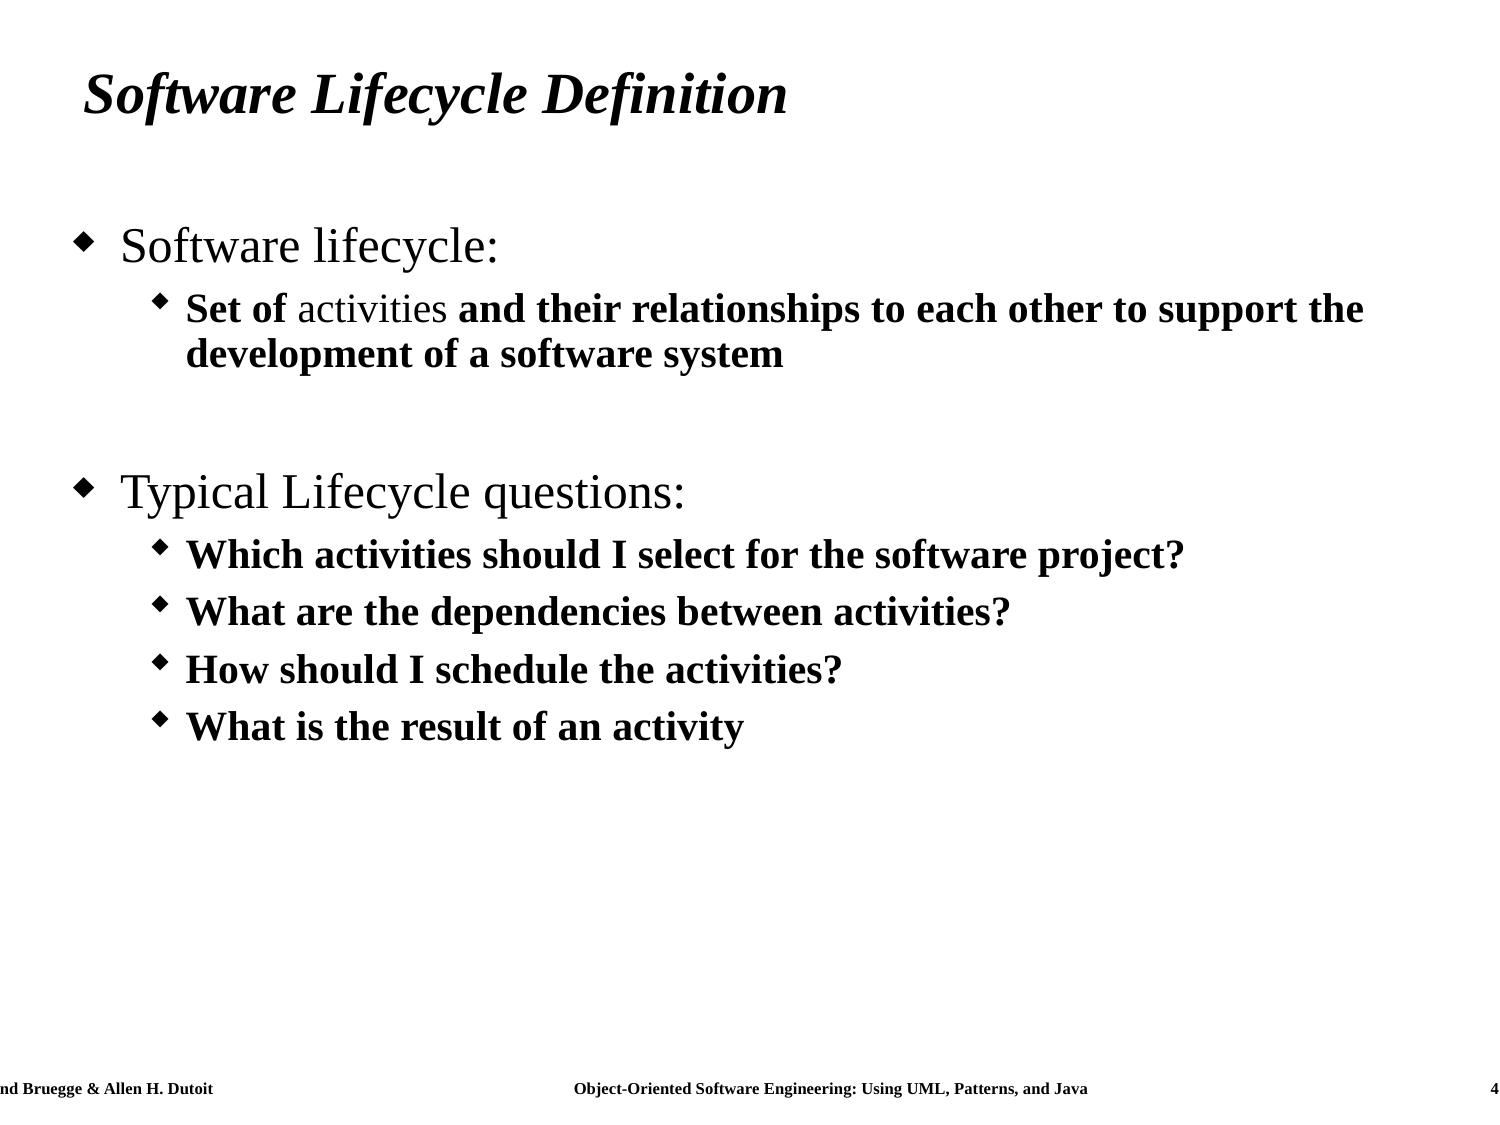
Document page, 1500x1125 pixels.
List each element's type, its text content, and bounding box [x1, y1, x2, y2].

list Software lifecycle: Set of activities and their relationships to each other to support the development of a software system Typical Lifecycle questions: Which activities should I select for the software project? What are the dependencies between activities? How should I schedule the activities? What is the result of an activity [58, 212, 1413, 1020]
title Software Lifecycle Definition [68, 36, 1407, 153]
